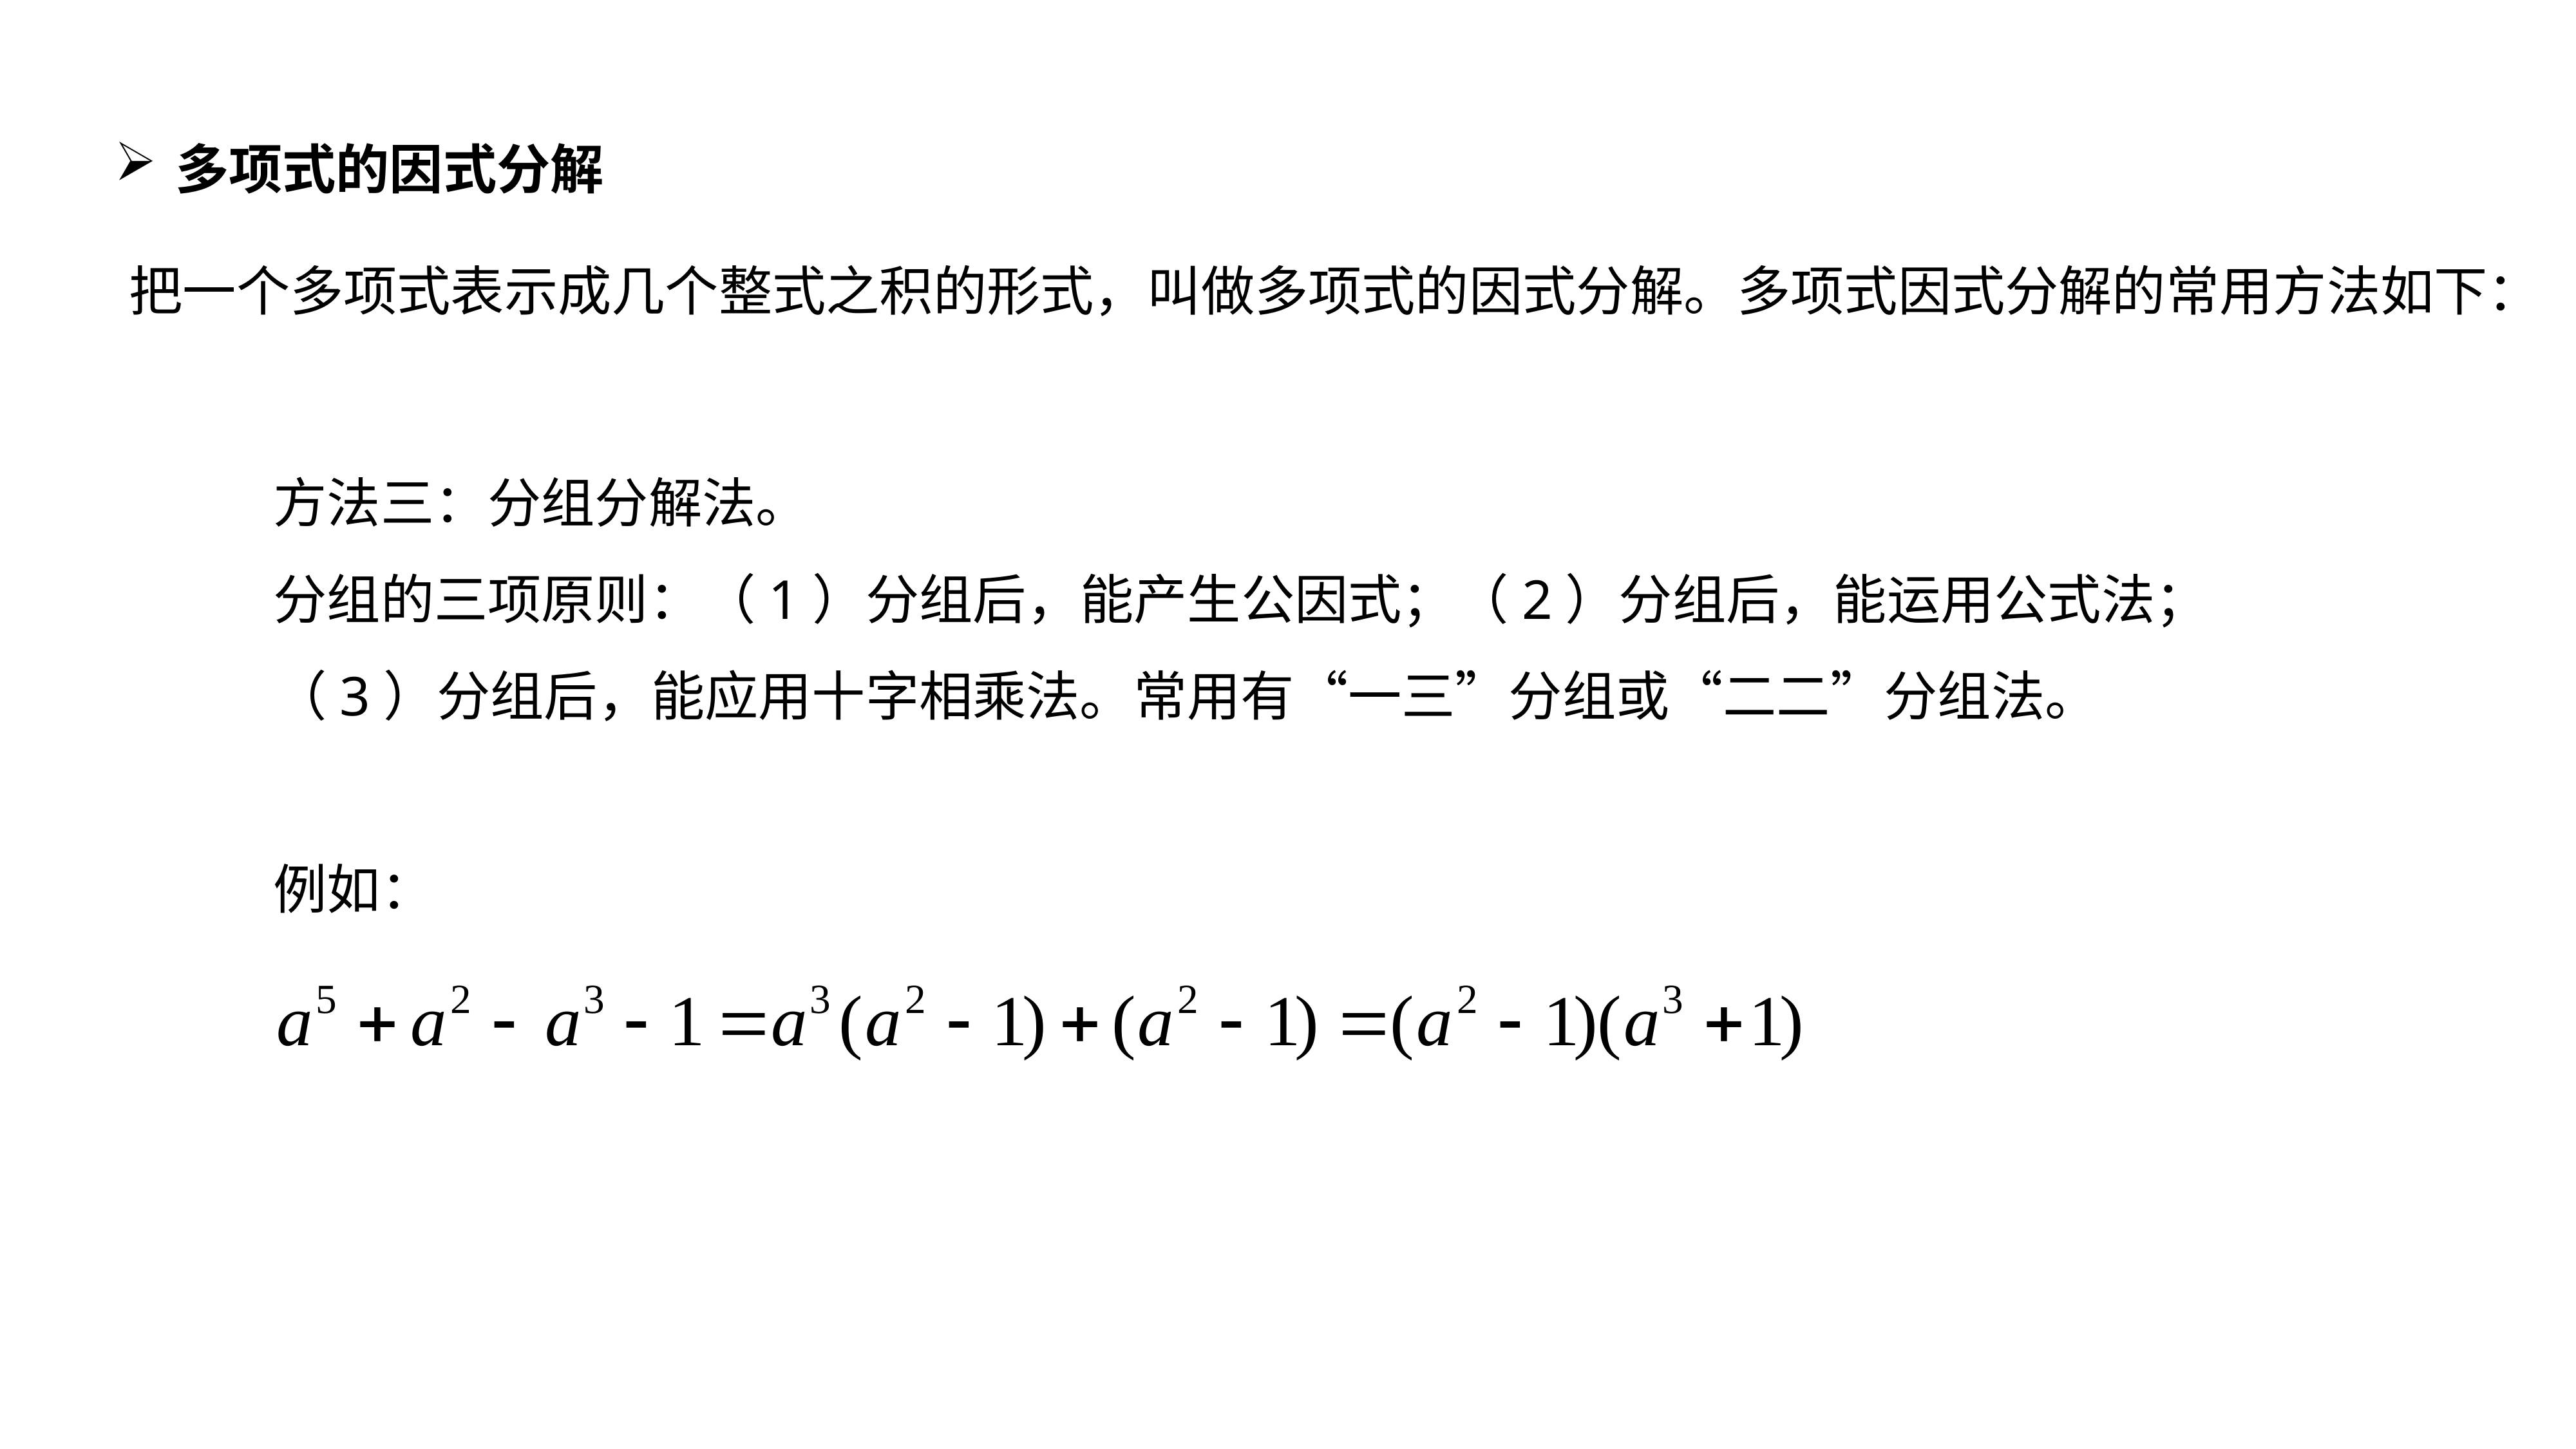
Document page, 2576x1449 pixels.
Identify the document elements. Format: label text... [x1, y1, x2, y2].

text_box 多项式的因式分解 [95, 93, 1135, 216]
text_box 方法三：分组分解法。 分组的三项原则：（1）分组后，能产生公因式；（2）分组后，能运用公式法；（3）分组后，能应用十字相乘法。常用有“一三”分组或“二二”分组法。 例如： [254, 427, 2192, 930]
text_box 把一个多项式表示成几个整式之积的形式，叫做多项式的因式分解。多项式因式分解的常用方法如下： [109, 215, 2576, 332]
picture [250, 969, 1815, 1279]
